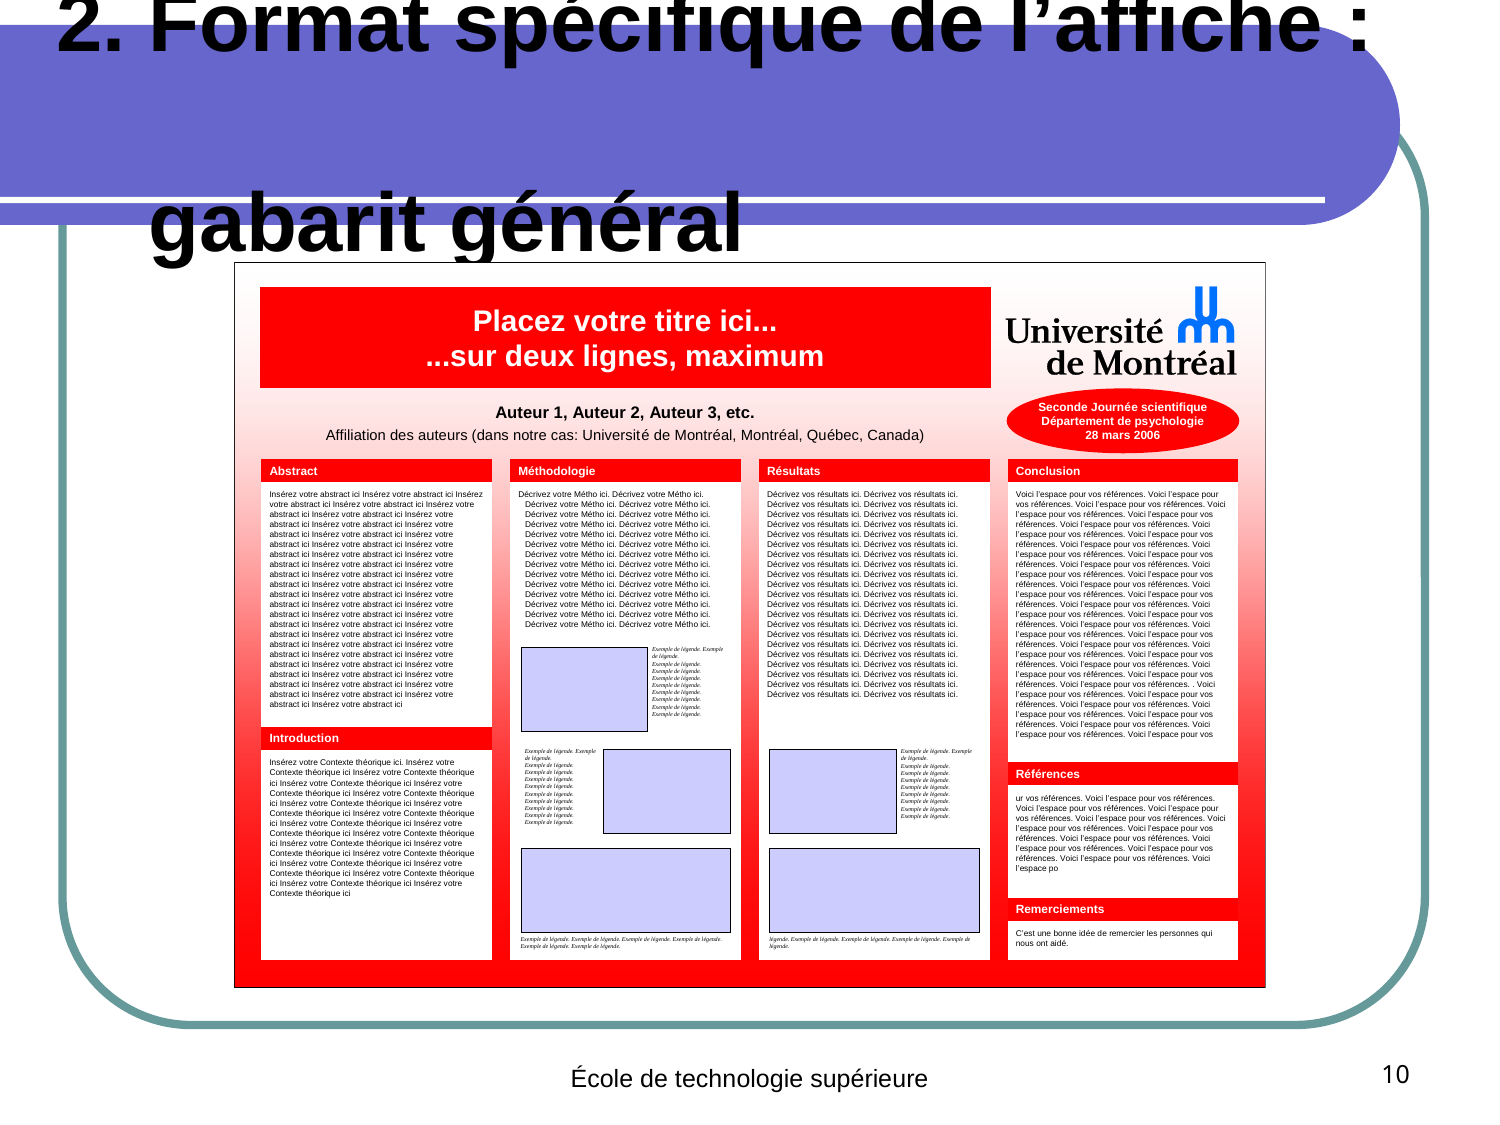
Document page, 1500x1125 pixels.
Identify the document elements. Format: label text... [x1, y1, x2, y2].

slide_number 10 [1074, 1024, 1426, 1101]
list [234, 262, 1266, 988]
title 2. Format spécifique de l’affiche : gabarit général [41, 42, 1412, 193]
footer École de technologie supérieure [512, 1024, 988, 1101]
